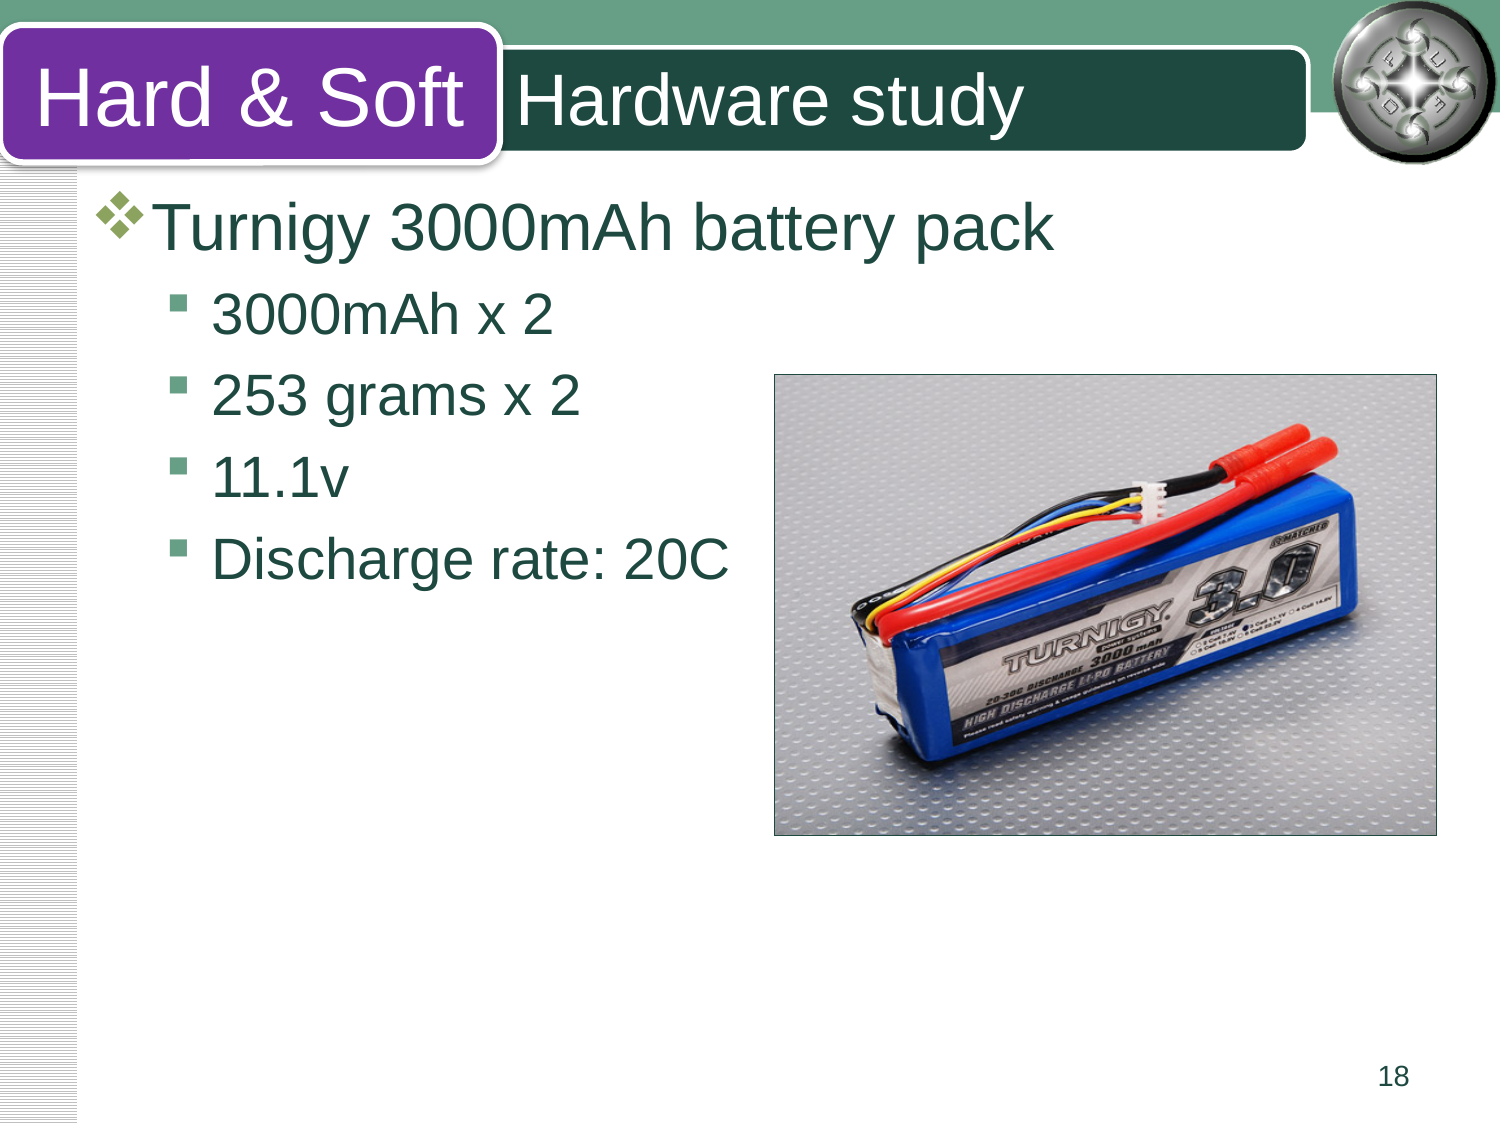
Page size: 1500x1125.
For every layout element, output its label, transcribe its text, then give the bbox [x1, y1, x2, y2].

text_box Hard & Soft [0, 21, 504, 166]
picture [774, 374, 1437, 836]
list Turnigy 3000mAh battery pack 3000mAh x 2 253 grams x 2 11.1v Discharge rate: 20C [74, 176, 1426, 1001]
slide_number 18 [1074, 1049, 1426, 1103]
picture [1312, 0, 1500, 201]
title Hardware study [508, 49, 1307, 143]
